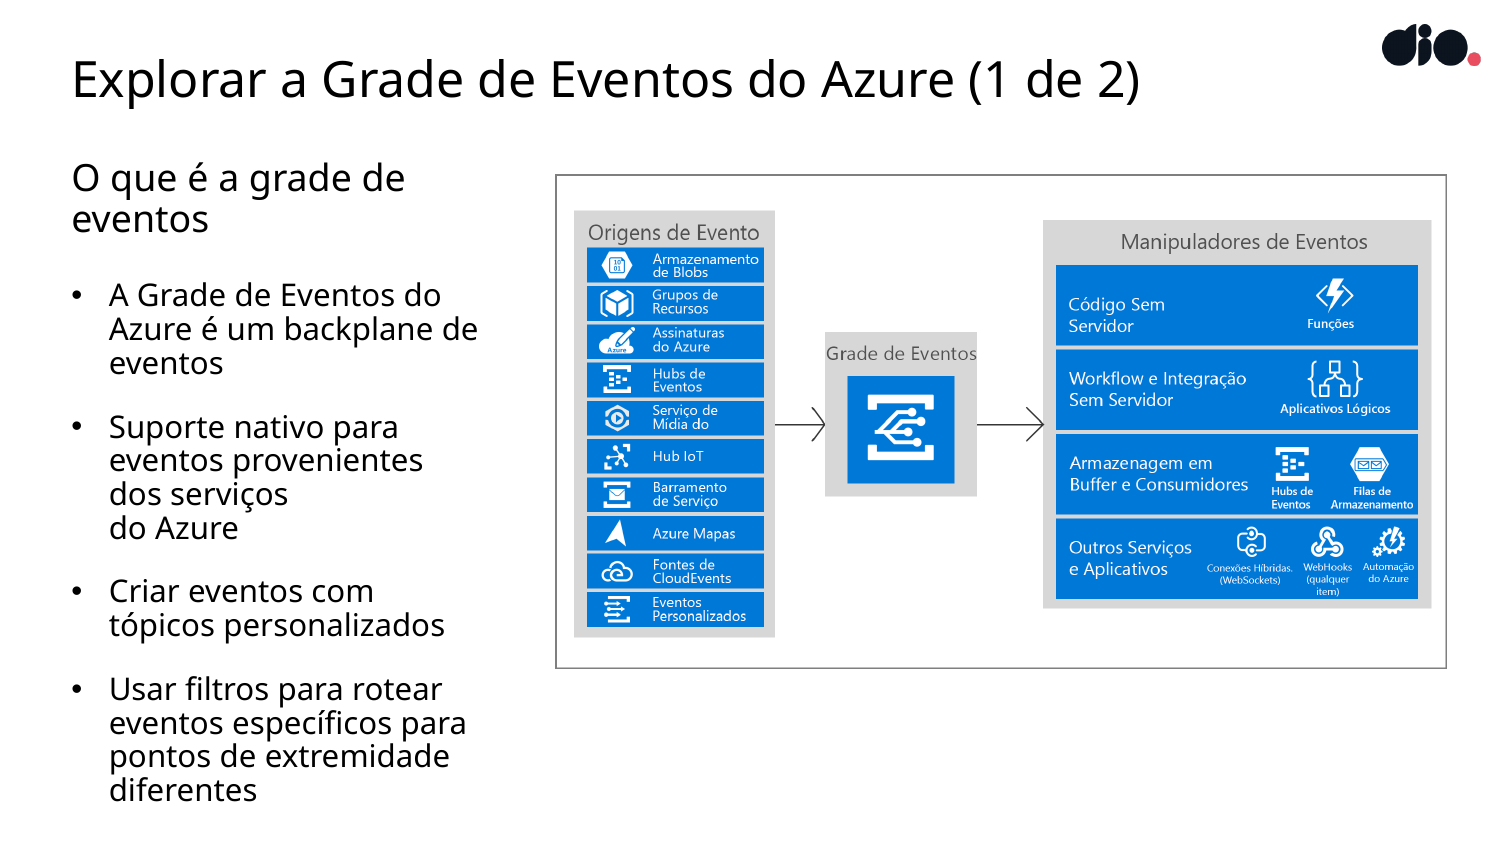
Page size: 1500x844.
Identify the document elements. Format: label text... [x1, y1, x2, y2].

title Explorar a Grade de Eventos do Azure (1 de 2) [56, 0, 1350, 164]
picture [555, 174, 1447, 669]
picture [1382, 24, 1481, 66]
list O que é a grade de eventos A Grade de Eventos do Azure é um backplane de eventos Suporte nativo para eventos provenientes dos serviços do Azure Criar eventos com tópicos personalizados Usar filtros para rotear eventos específicos para pontos de extremidade diferentes [56, 151, 499, 745]
